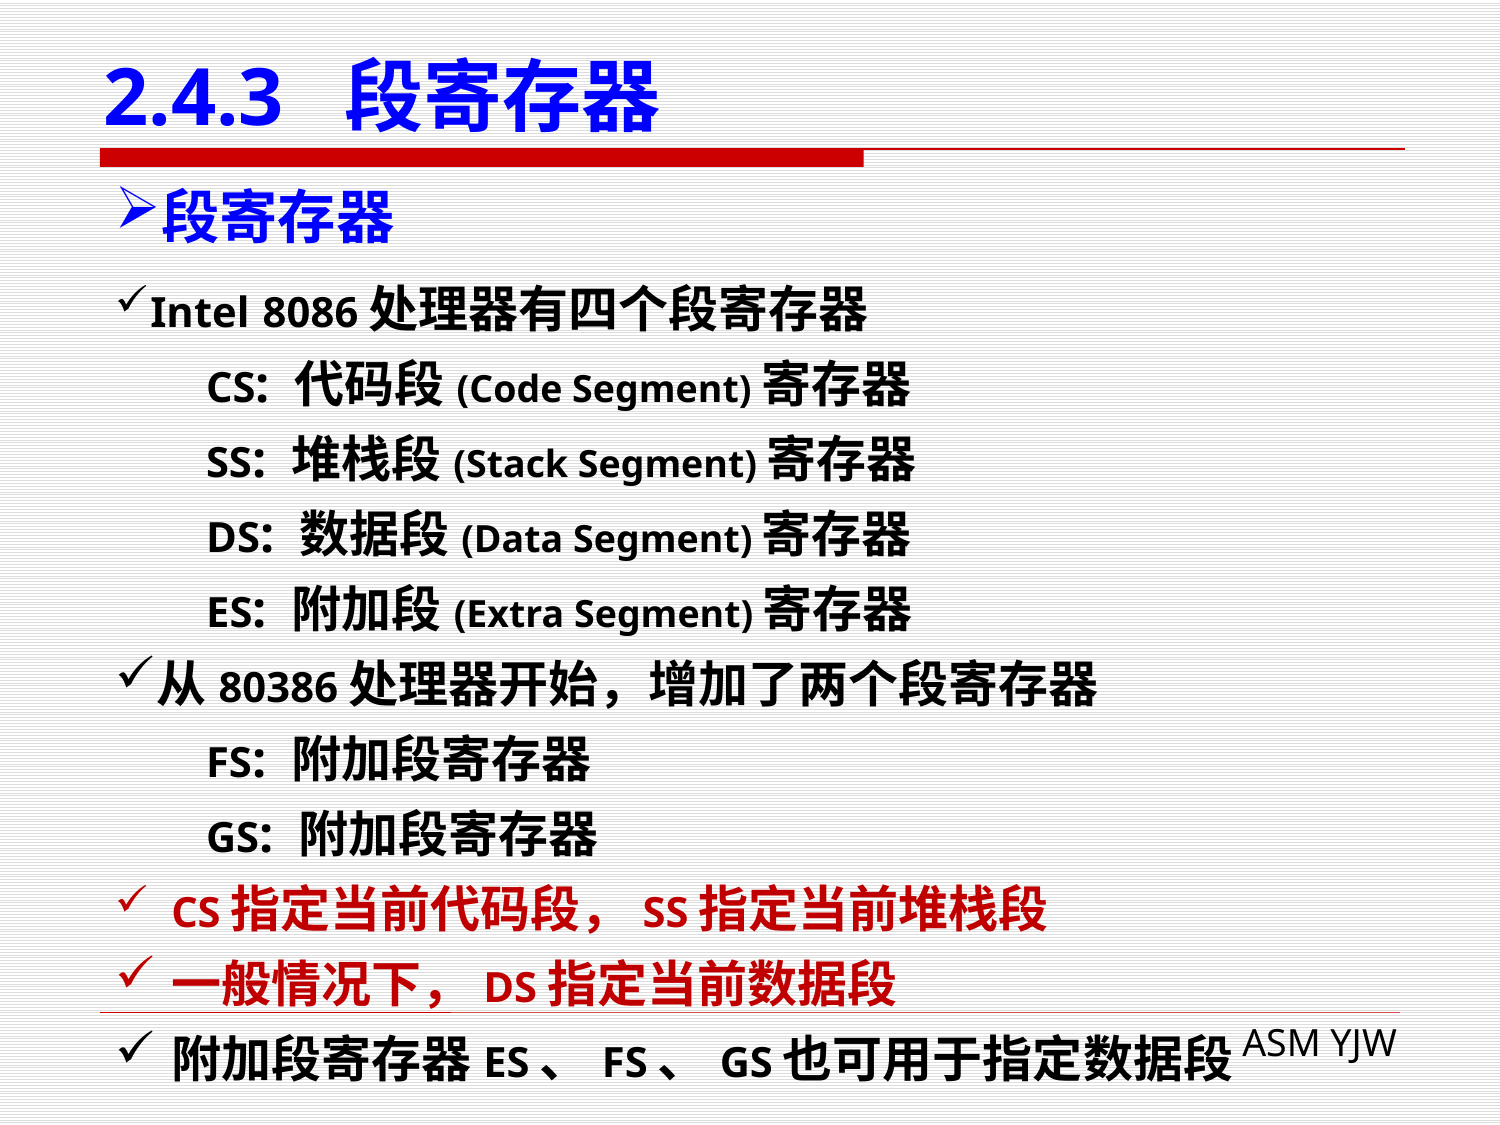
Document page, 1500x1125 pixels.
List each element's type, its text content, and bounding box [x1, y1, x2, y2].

text_box 段寄存器 [100, 172, 1400, 258]
text_box Intel 8086处理器有四个段寄存器 CS: 代码段(Code Segment)寄存器 SS: 堆栈段(Stack Segment)寄存器 DS: 数据段(Data Segment)寄存器 ES: 附加段(Extra Segment)寄存器 从80386处理器开始，增加了两个段寄存器 FS: 附加段寄存器 GS: 附加段寄存器 CS指定当前代码段，SS指定当前堆栈段 一般情况下，DS指定当前数据段 附加段寄存器ES、FS、GS也可用于指定数据段 [100, 258, 1400, 1096]
title 2.4.3 段寄存器 [88, 42, 1448, 149]
